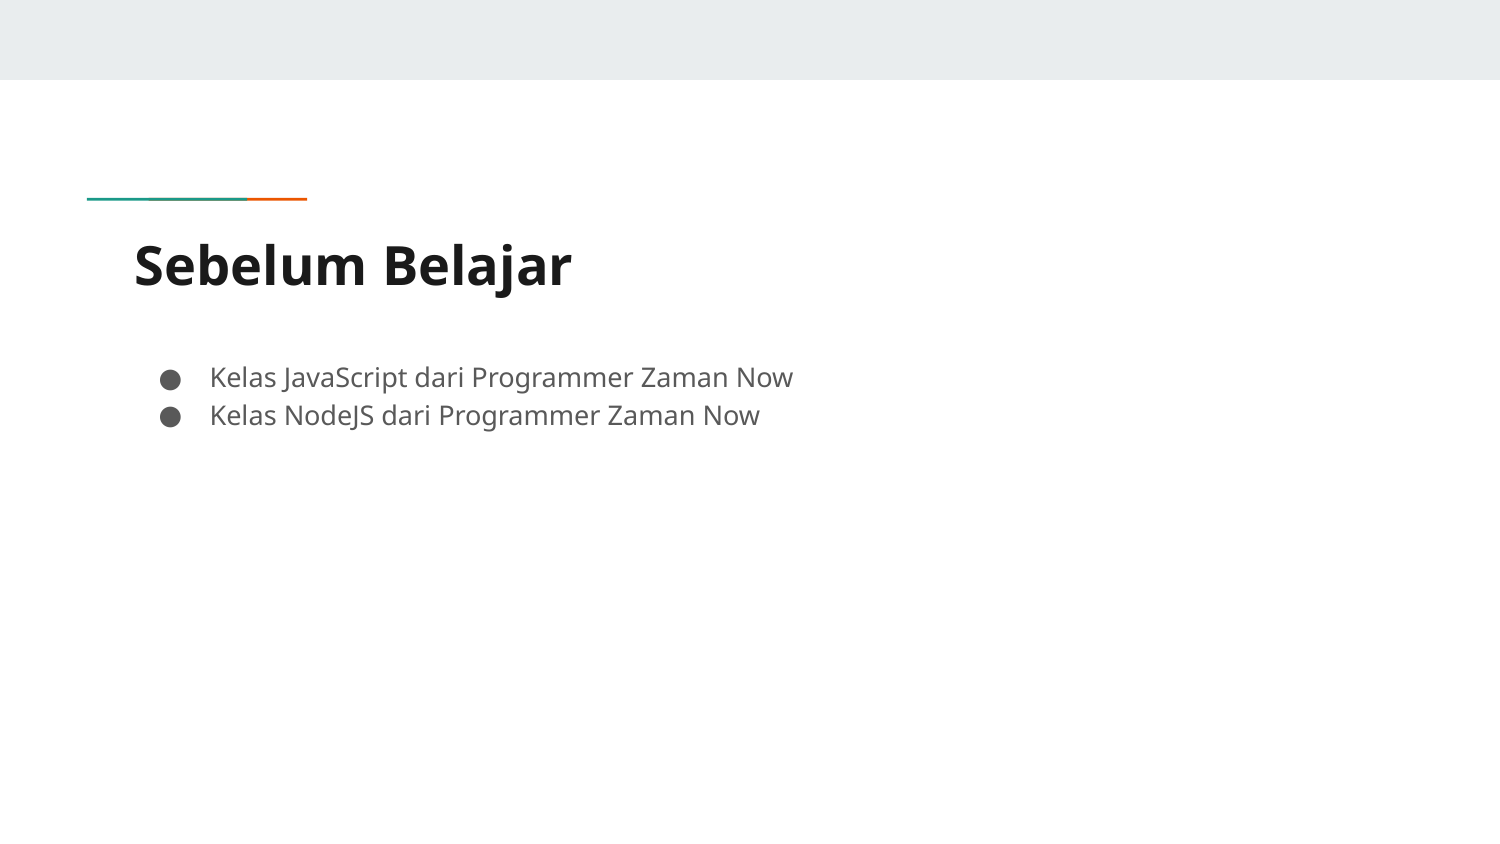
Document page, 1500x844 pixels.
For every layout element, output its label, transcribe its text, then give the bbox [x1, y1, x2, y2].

list Kelas JavaScript dari Programmer Zaman Now Kelas NodeJS dari Programmer Zaman Now [119, 341, 1381, 712]
title Sebelum Belajar [119, 216, 1381, 305]
